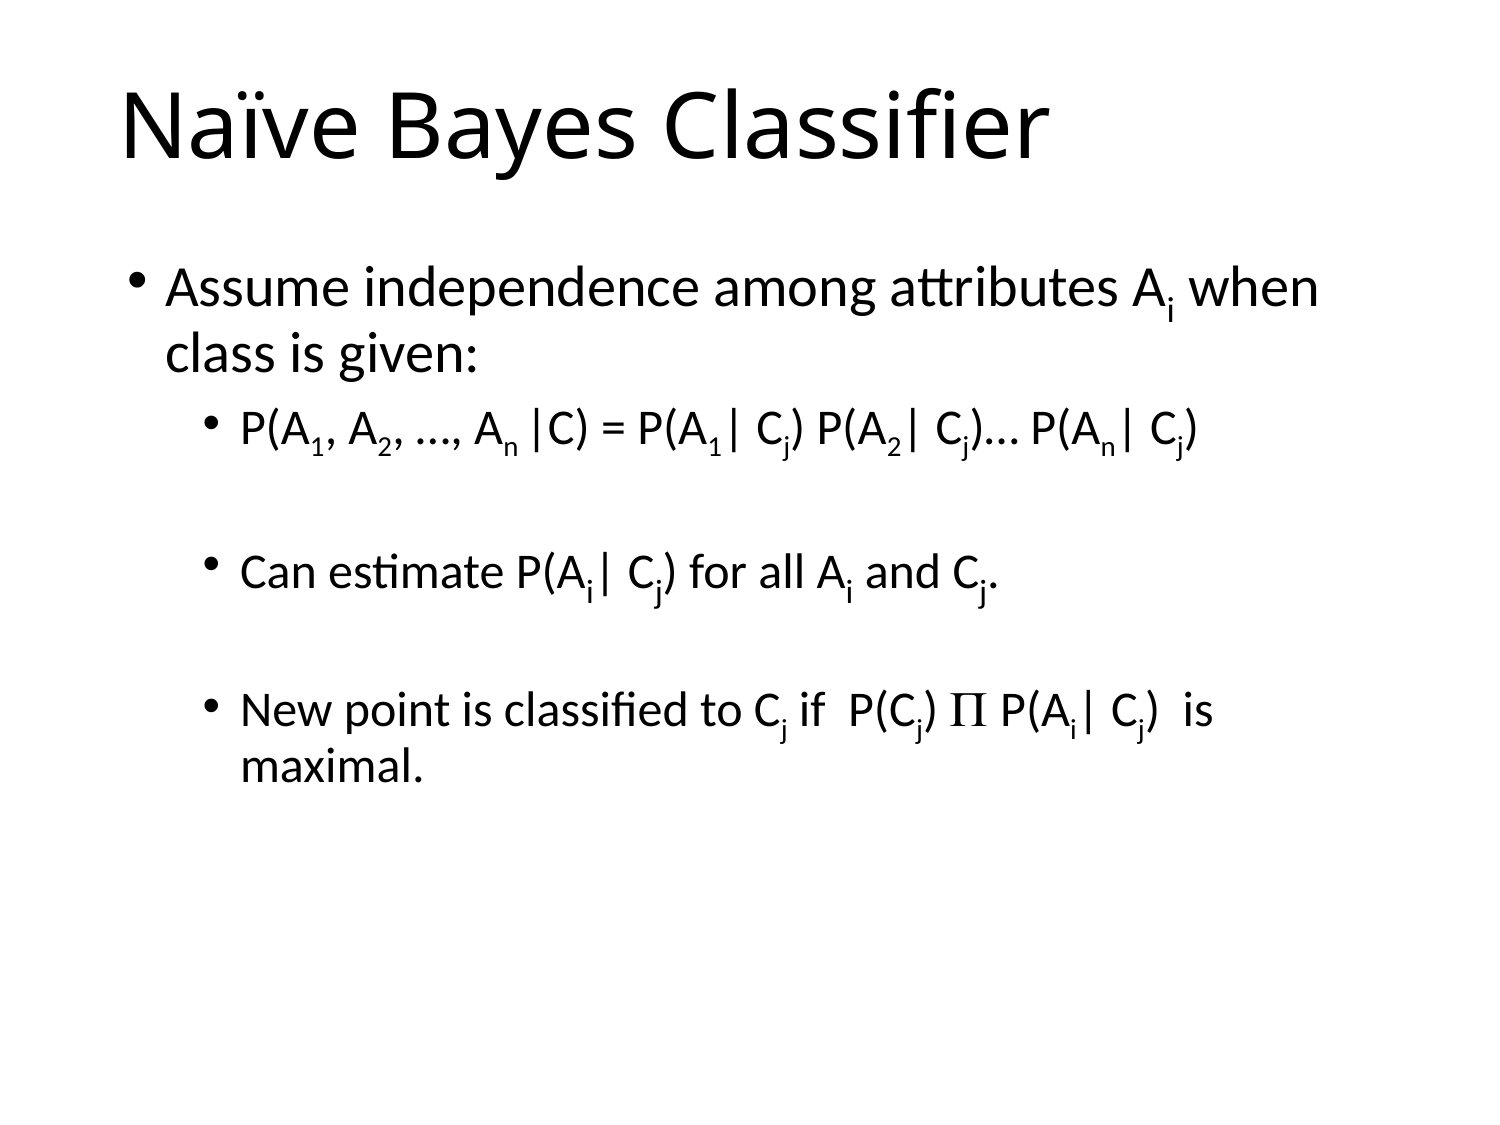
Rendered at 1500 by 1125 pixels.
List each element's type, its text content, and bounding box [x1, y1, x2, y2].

list Assume independence among attributes Ai when class is given: P(A1, A2, …, An |C) = P(A1| Cj) P(A2| Cj)… P(An| Cj) Can estimate P(Ai| Cj) for all Ai and Cj. New point is classified to Cj if P(Cj)  P(Ai| Cj) is maximal. [112, 237, 1388, 1038]
title Naïve Bayes Classifier [103, 59, 1397, 199]
